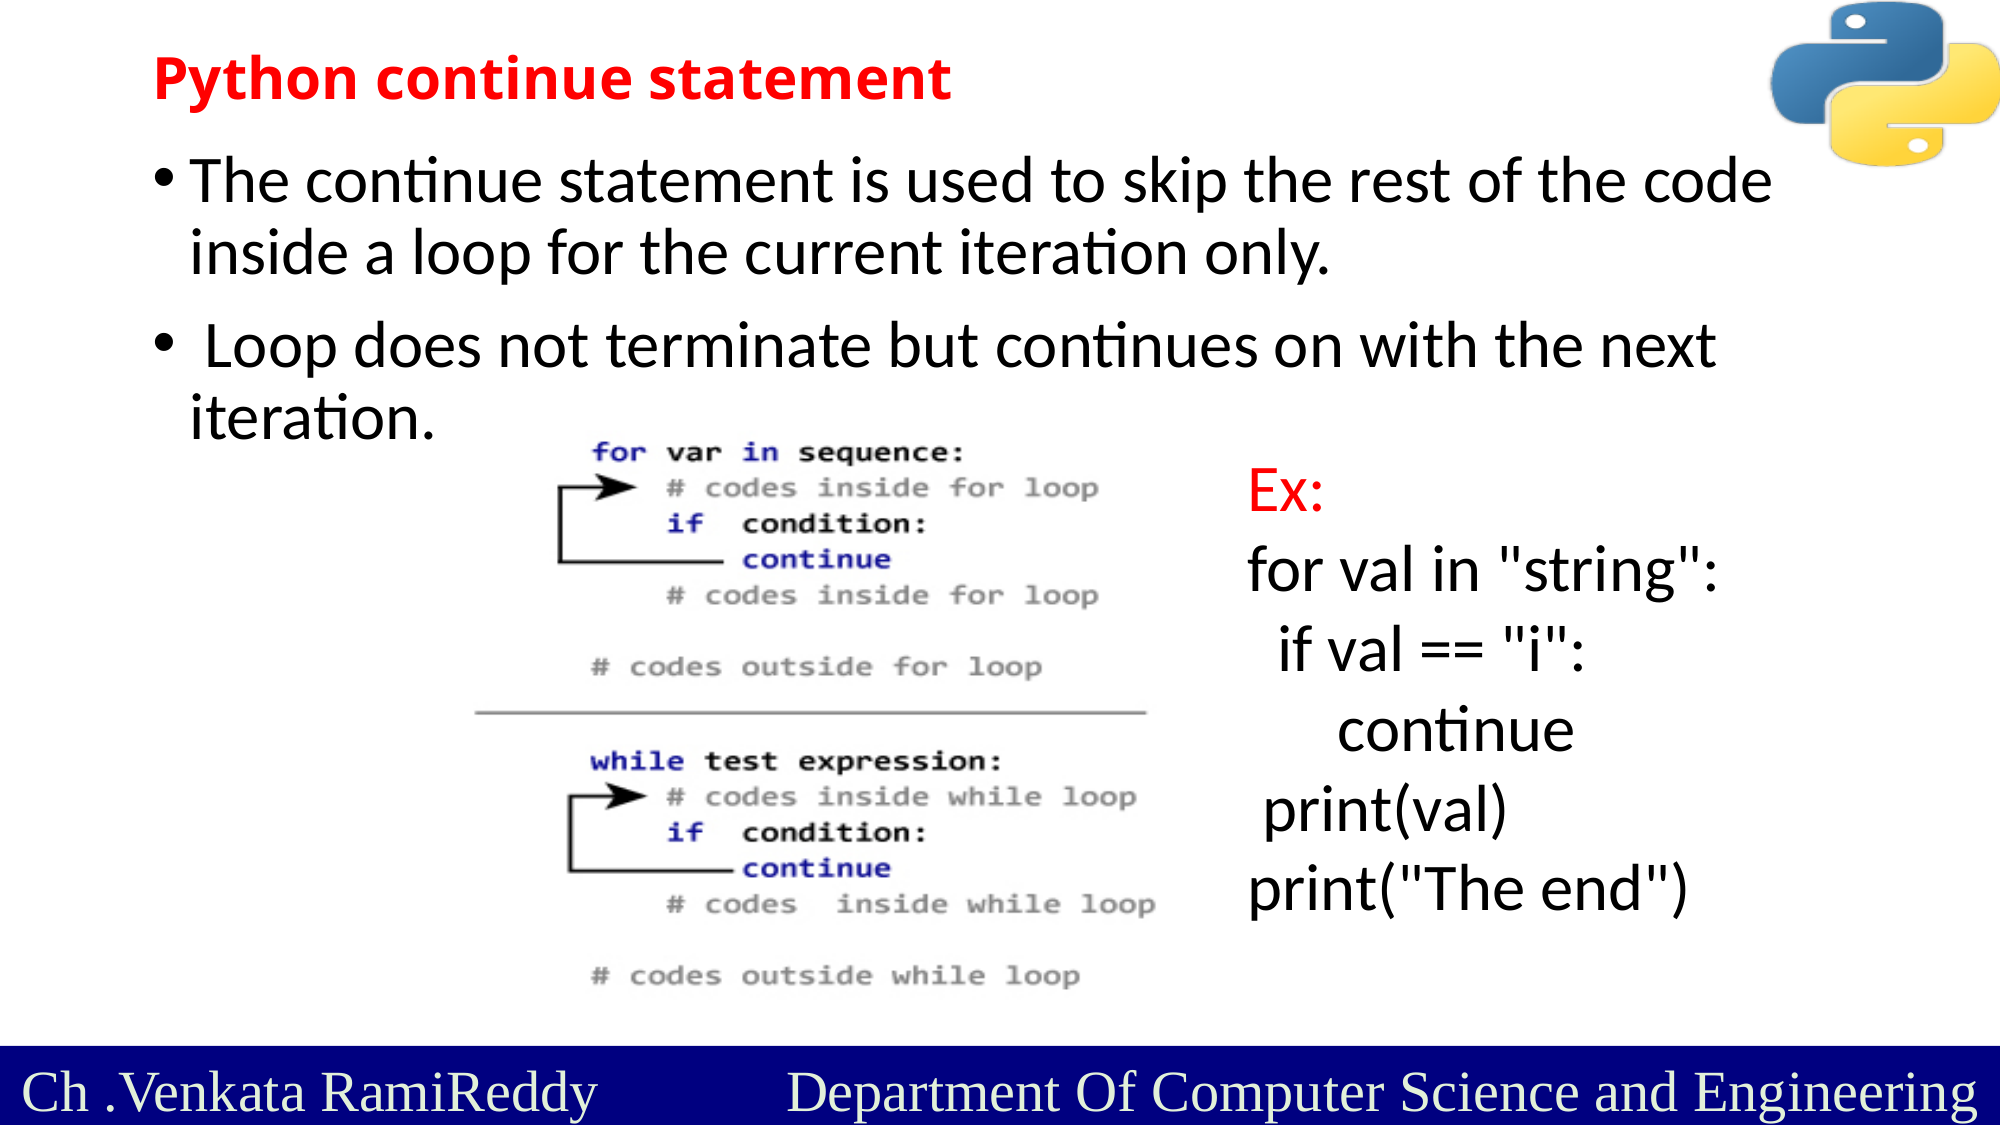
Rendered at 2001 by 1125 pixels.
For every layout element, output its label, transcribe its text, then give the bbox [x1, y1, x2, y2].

text_box Ch .Venkata RamiReddy Department Of Computer Science and Engineering [0, 1045, 2000, 1125]
picture [434, 416, 1194, 1016]
text_box Ex: for val in "string": if val == "i": continue print(val) print("The end") [1232, 437, 1848, 932]
picture [1719, 0, 2000, 204]
title Python continue statement [137, 44, 1719, 125]
list The continue statement is used to skip the rest of the code inside a loop for the current iteration only. Loop does not terminate but continues on with the next iteration. [137, 137, 1953, 1014]
